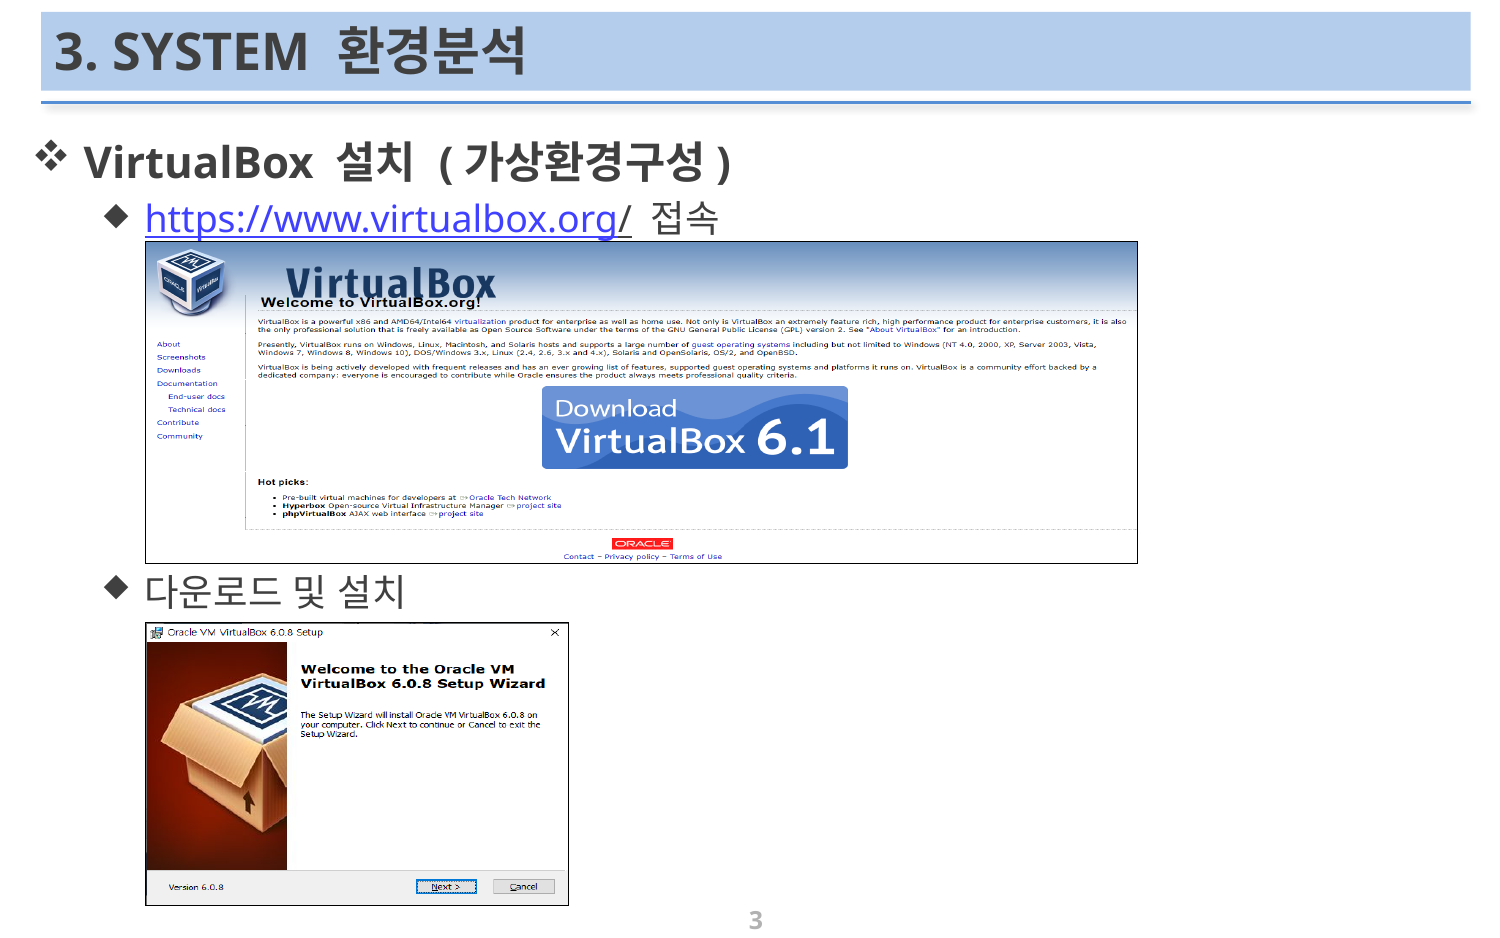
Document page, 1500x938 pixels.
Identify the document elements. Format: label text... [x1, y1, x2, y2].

picture [145, 622, 570, 907]
picture [144, 241, 1138, 564]
list VirtualBox 설치 (가상환경구성) https://www.virtualbox.org/ 접속 다운로드 및 설치 [17, 114, 1448, 635]
title 3. SYSTEM 환경분석 [41, 11, 1471, 91]
slide_number 3 [580, 885, 931, 938]
